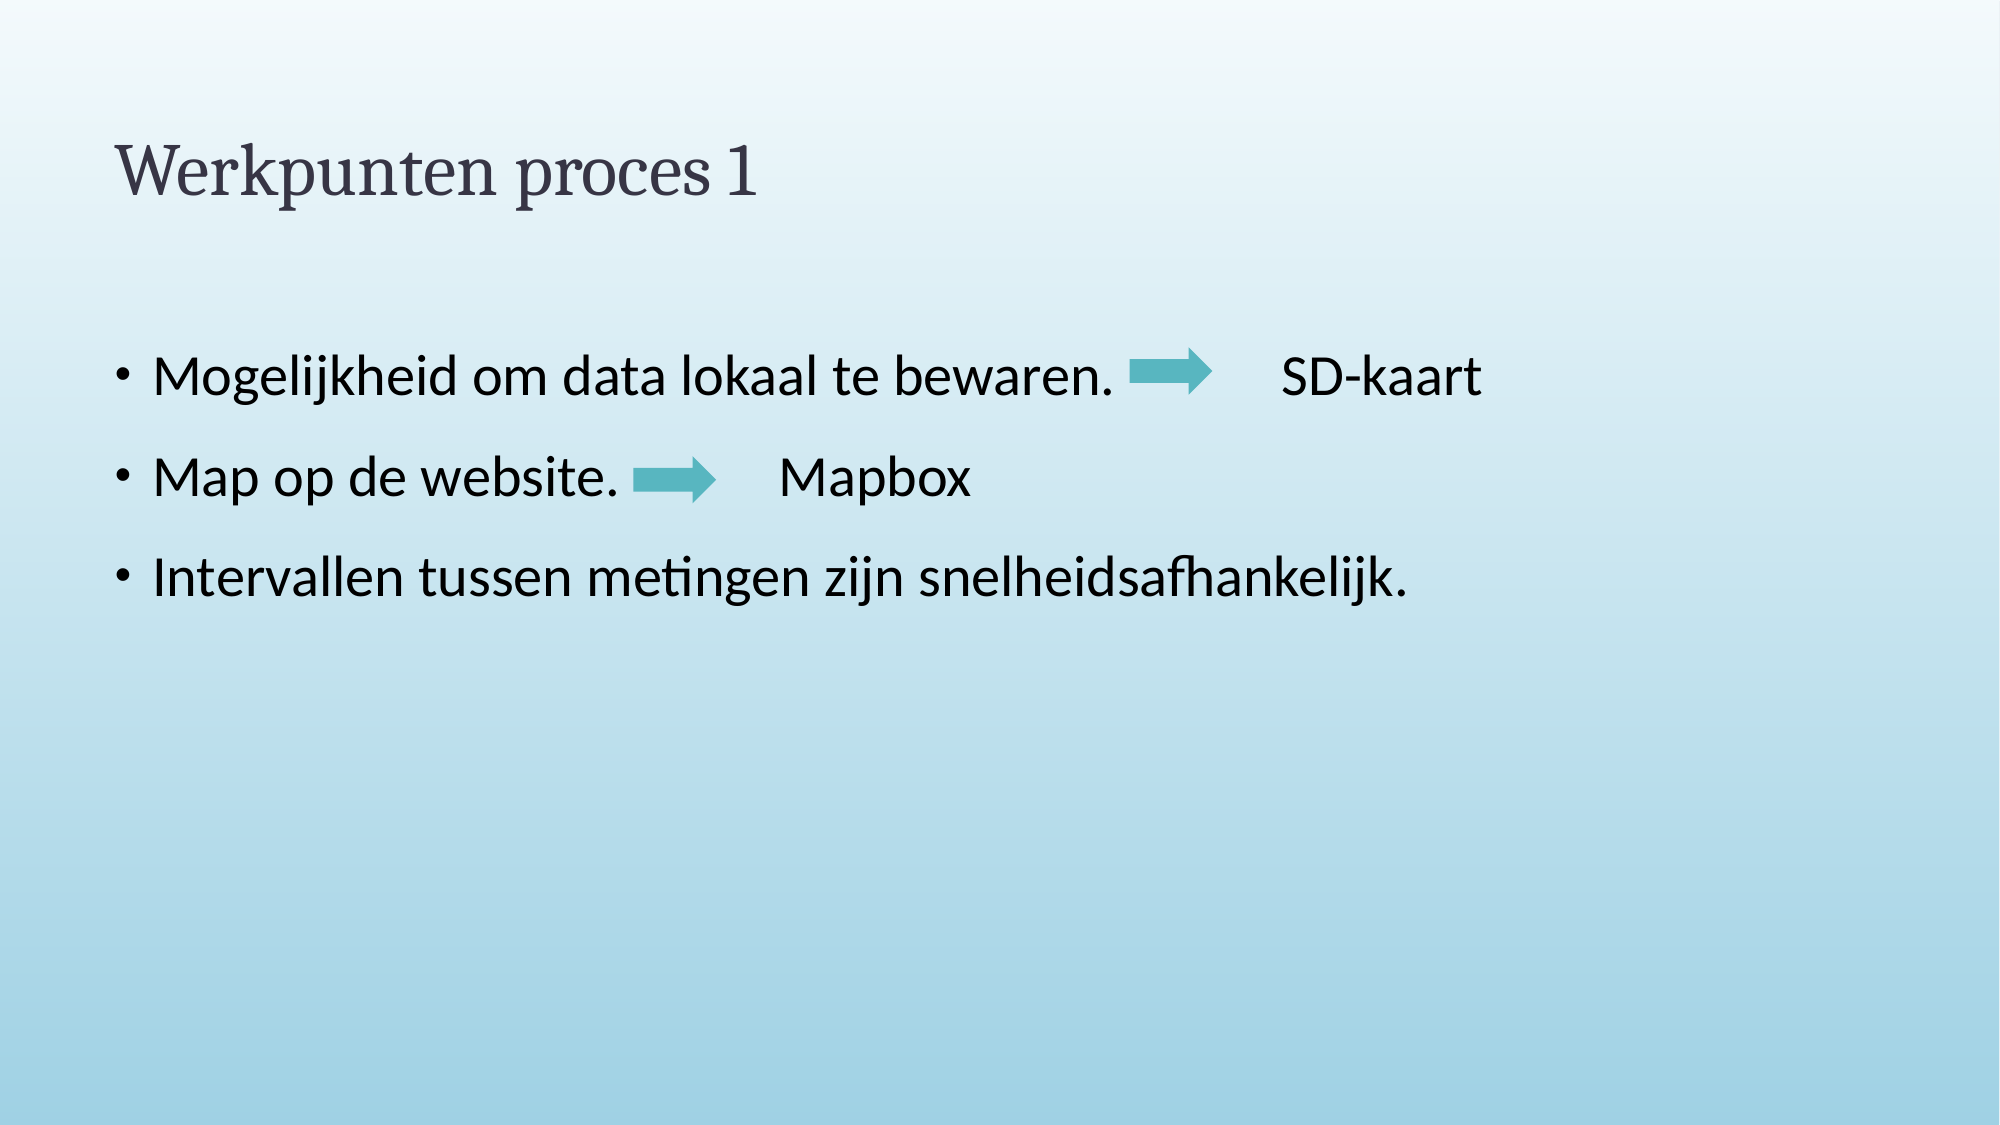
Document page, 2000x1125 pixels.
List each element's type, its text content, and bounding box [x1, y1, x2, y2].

list Mogelijkheid om data lokaal te bewaren. SD-kaart Map op de website. Mapbox Intervallen tussen metingen zijn snelheidsafhankelijk. [99, 338, 1900, 1026]
text_box [1128, 343, 1215, 399]
title Werkpunten proces 1 [99, 42, 1900, 218]
text_box [631, 452, 719, 508]
